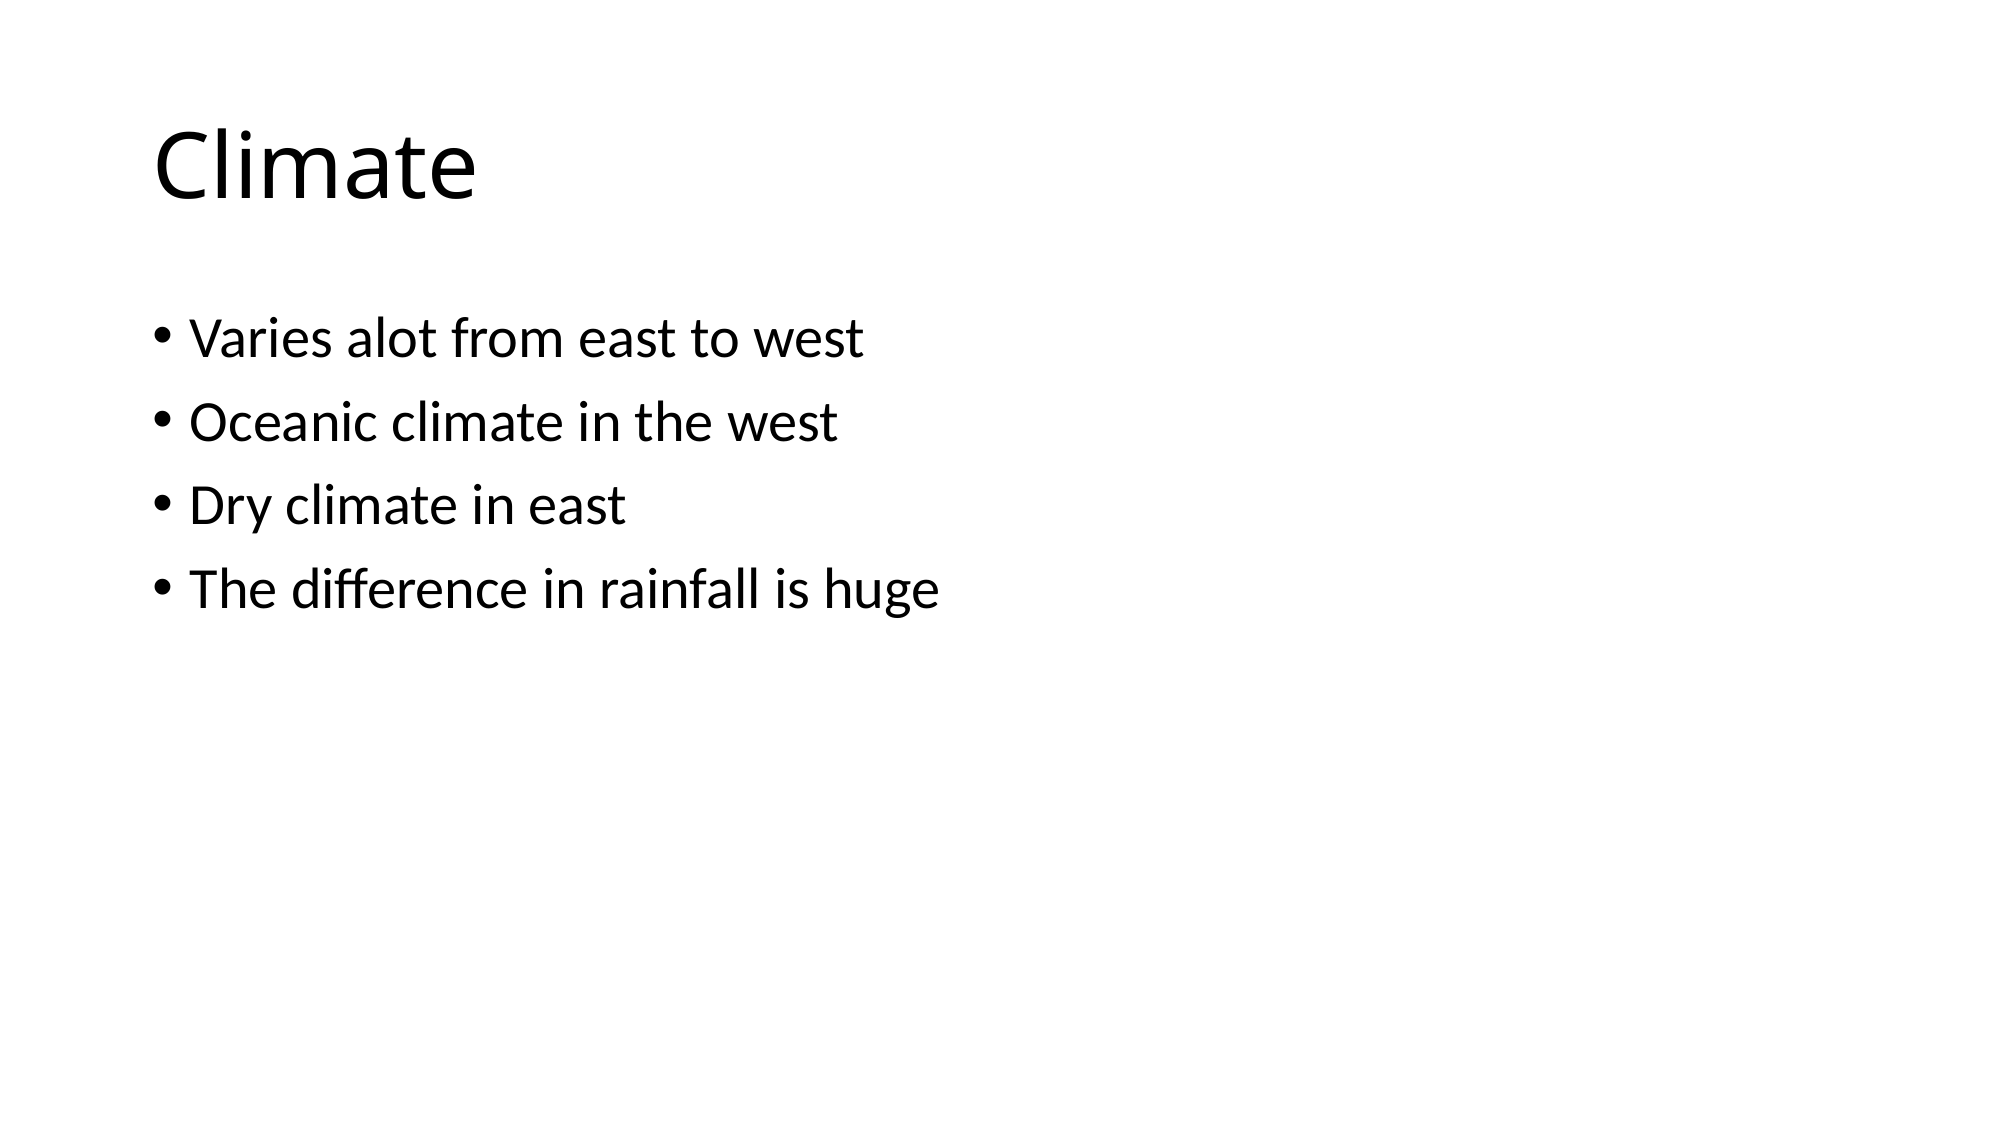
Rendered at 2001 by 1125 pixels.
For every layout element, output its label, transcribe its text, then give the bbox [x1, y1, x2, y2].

list Varies alot from east to west Oceanic climate in the west Dry climate in east The difference in rainfall is huge [137, 299, 1863, 1014]
title Climate [137, 59, 1863, 278]
